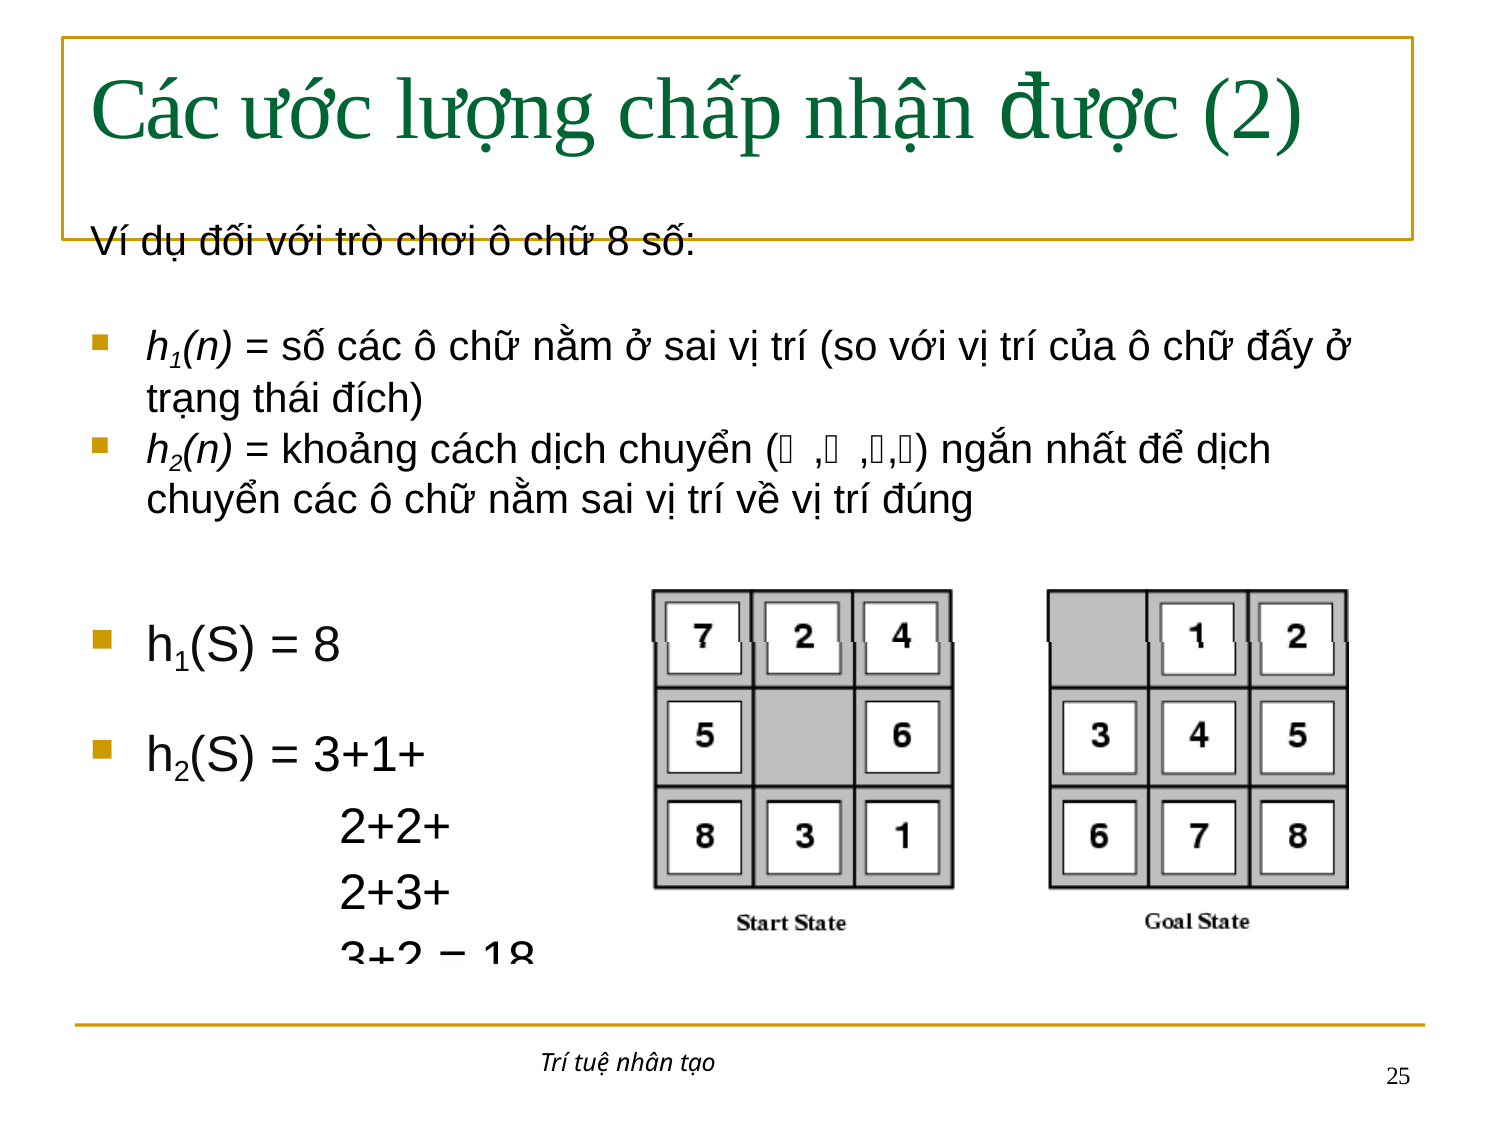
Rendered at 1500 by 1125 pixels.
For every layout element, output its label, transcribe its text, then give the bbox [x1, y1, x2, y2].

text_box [0, 963, 1500, 1125]
text_box Ví dụ đối với trò chơi ô chữ 8 số: h1(n) = số các ô chữ nằm ở sai vị trí (so với vị trí của ô chữ đấy ở trạng thái đích) h2(n) = khoảng cách dịch chuyển (,,,) ngắn nhất để dịch chuyển các ô chữ nằm sai vị trí về vị trí đúng h1(S) = 8 h2(S) = 3+1+ 2+2+ 2+3+ 3+2 = 18 [75, 211, 1364, 587]
text_box Ví dụ đối với trò chơi ô chữ 8 số: h1(n) = số các ô chữ nằm ở sai vị trí (so với vị trí của ô chữ đấy ở trạng thái đích) h2(n) = khoảng cách dịch chuyển (,,,) ngắn nhất để dịch chuyển các ô chữ nằm sai vị trí về vị trí đúng h1(S) = 8 h2(S) = 3+1+ 2+2+ 2+3+ 3+2 = 18 [75, 952, 1364, 962]
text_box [0, 588, 1500, 943]
title Các ước lượng chấp nhận được (2) [62, 37, 1413, 240]
